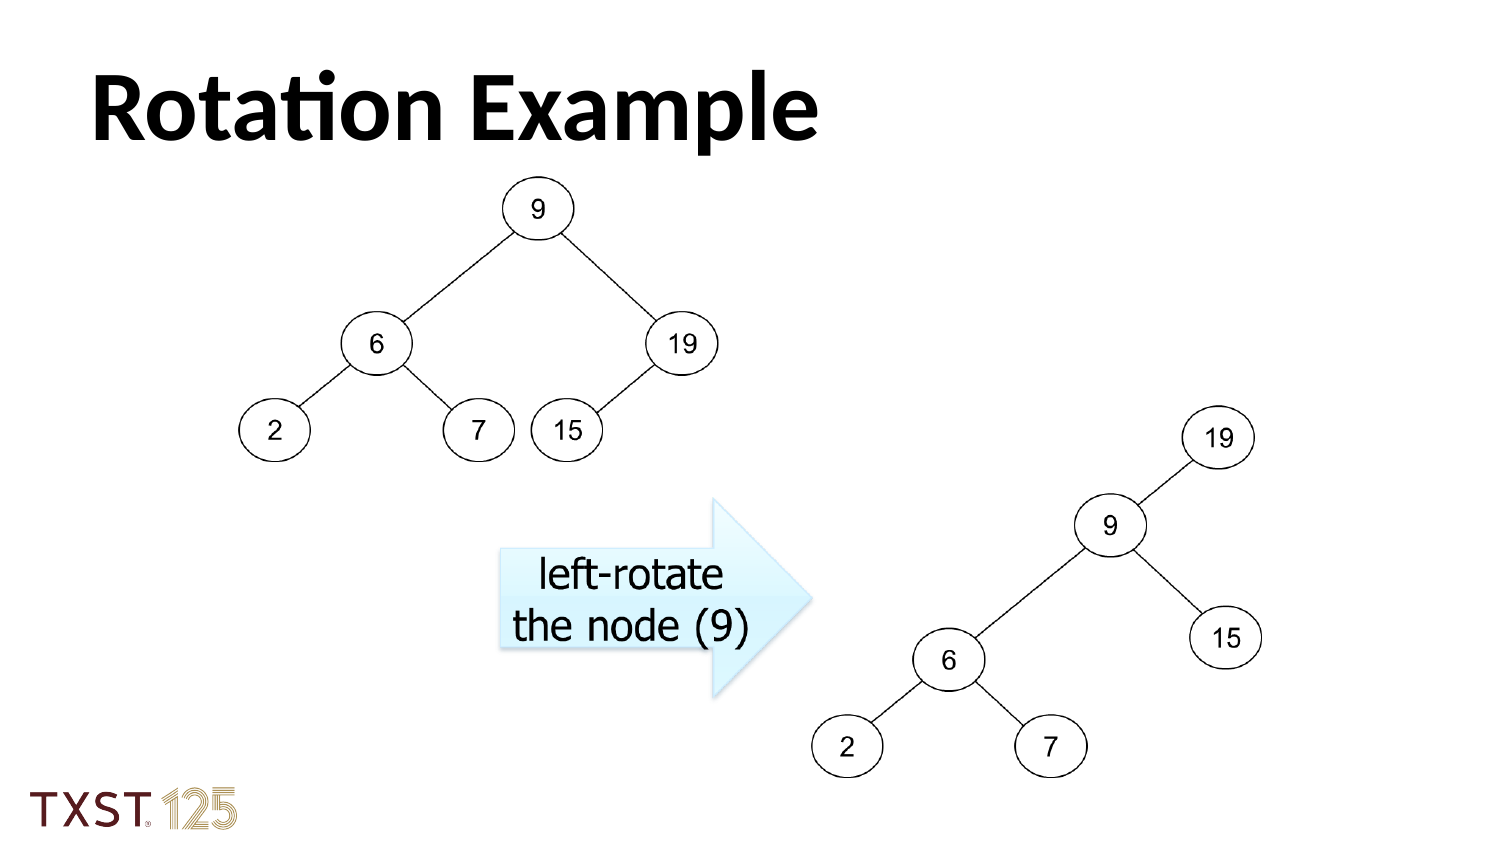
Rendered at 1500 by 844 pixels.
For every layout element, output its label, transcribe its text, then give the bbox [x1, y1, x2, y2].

picture [30, 787, 237, 830]
picture [238, 176, 1262, 780]
text_box Rotation Example [74, 46, 1425, 177]
